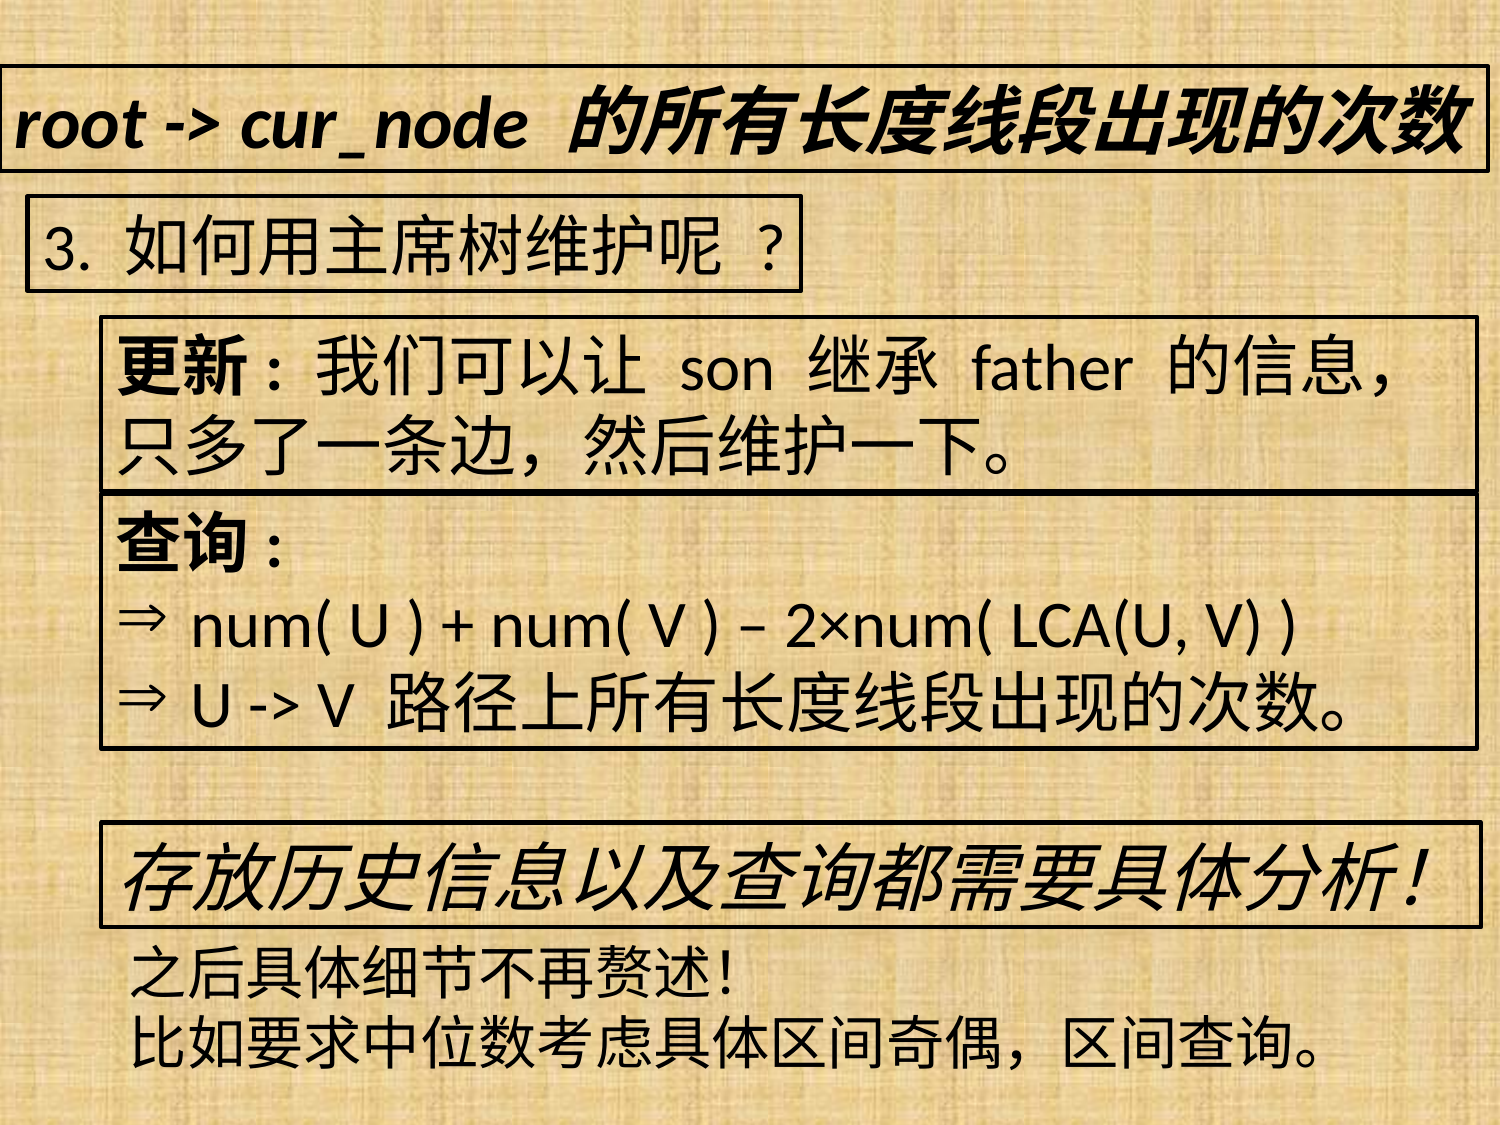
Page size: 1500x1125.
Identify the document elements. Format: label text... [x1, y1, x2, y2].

text_box 更新: 我们可以让 son 继承 father 的信息，只多了一条边，然后维护一下。 [99, 315, 1479, 493]
text_box 3. 如何用主席树维护呢 ? [25, 194, 803, 293]
text_box 之后具体细节不再赘述！ 比如要求中位数考虑具体区间奇偶，区间查询。 [114, 929, 1368, 1084]
text_box root -> cur_node 的所有长度线段出现的次数 [0, 64, 1490, 173]
text_box 查询: num( U ) + num( V ) – 2×num( LCA(U, V) ) U -> V 路径上所有长度线段出现的次数。 [99, 493, 1479, 751]
text_box 存放历史信息以及查询都需要具体分析！ [99, 820, 1483, 929]
picture [0, 0, 1500, 1125]
